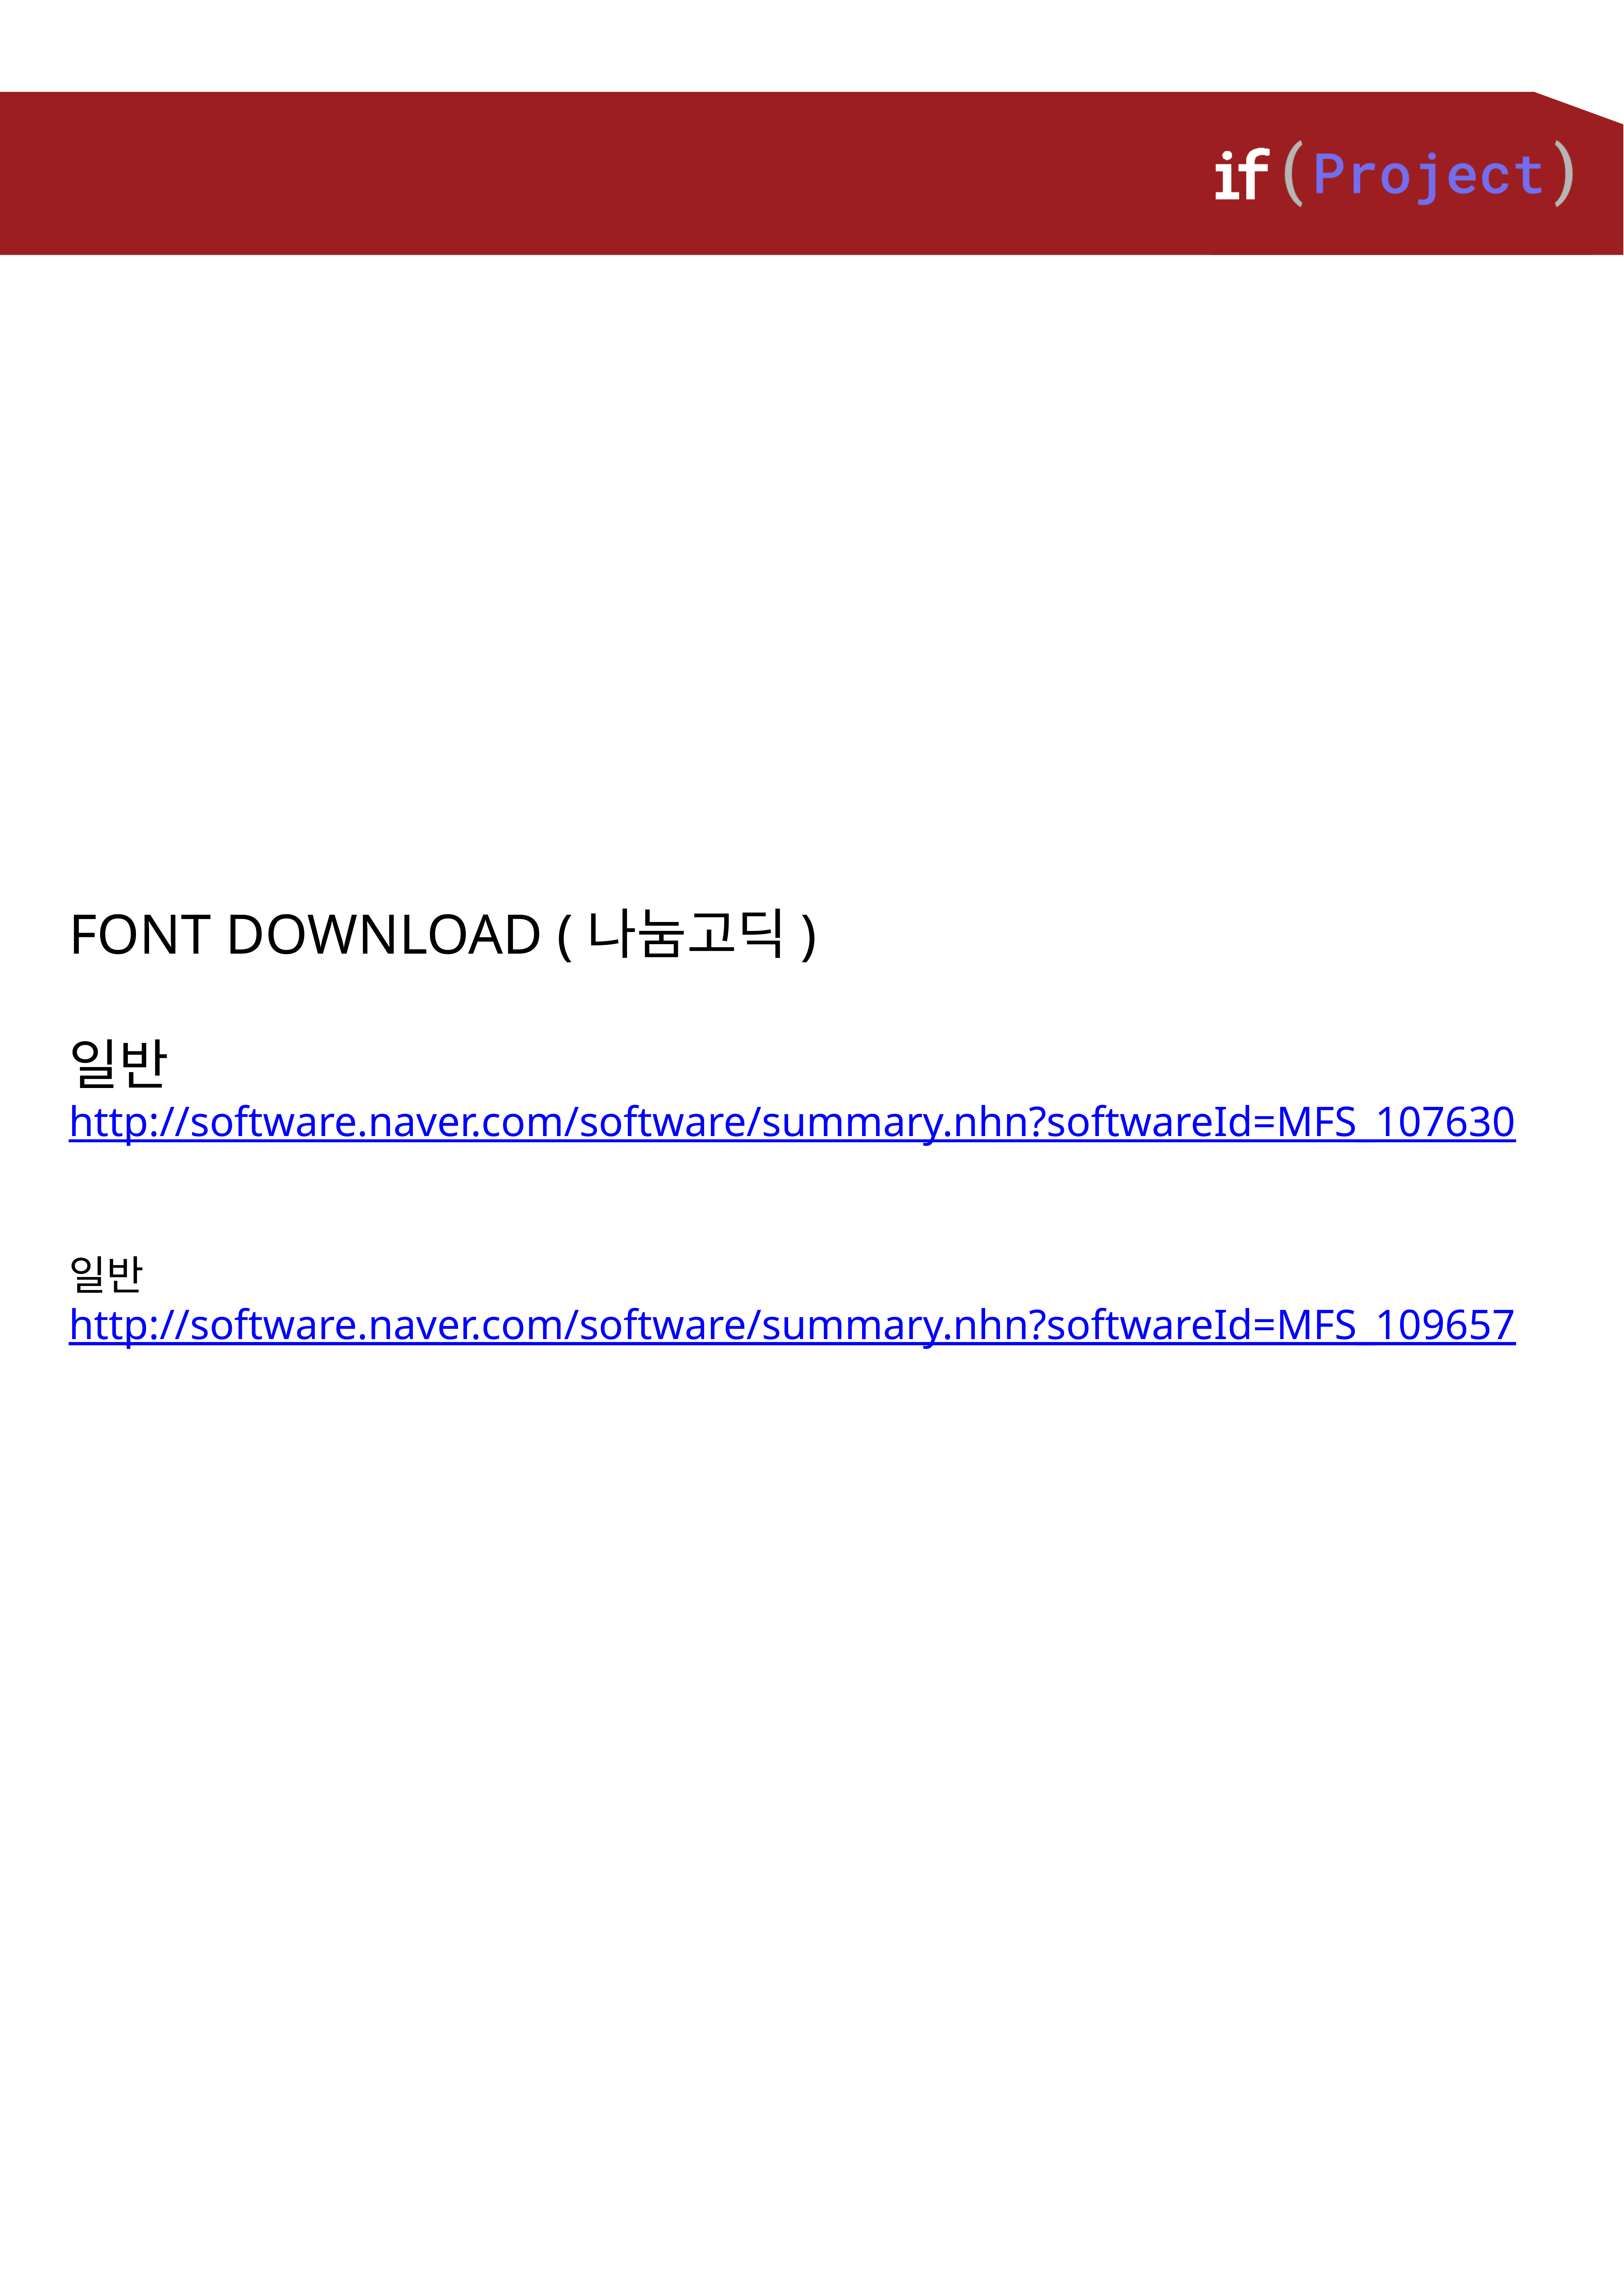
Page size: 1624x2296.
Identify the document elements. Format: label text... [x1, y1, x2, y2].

picture [0, 92, 1623, 255]
text_box FONT DOWNLOAD (나눔고딕) 일반 http://software.naver.com/software/summary.nhn?softwareId=MFS_107630 일반 http://software.naver.com/software/summary.nhn?softwareId=MFS_109657 [64, 897, 1521, 1356]
